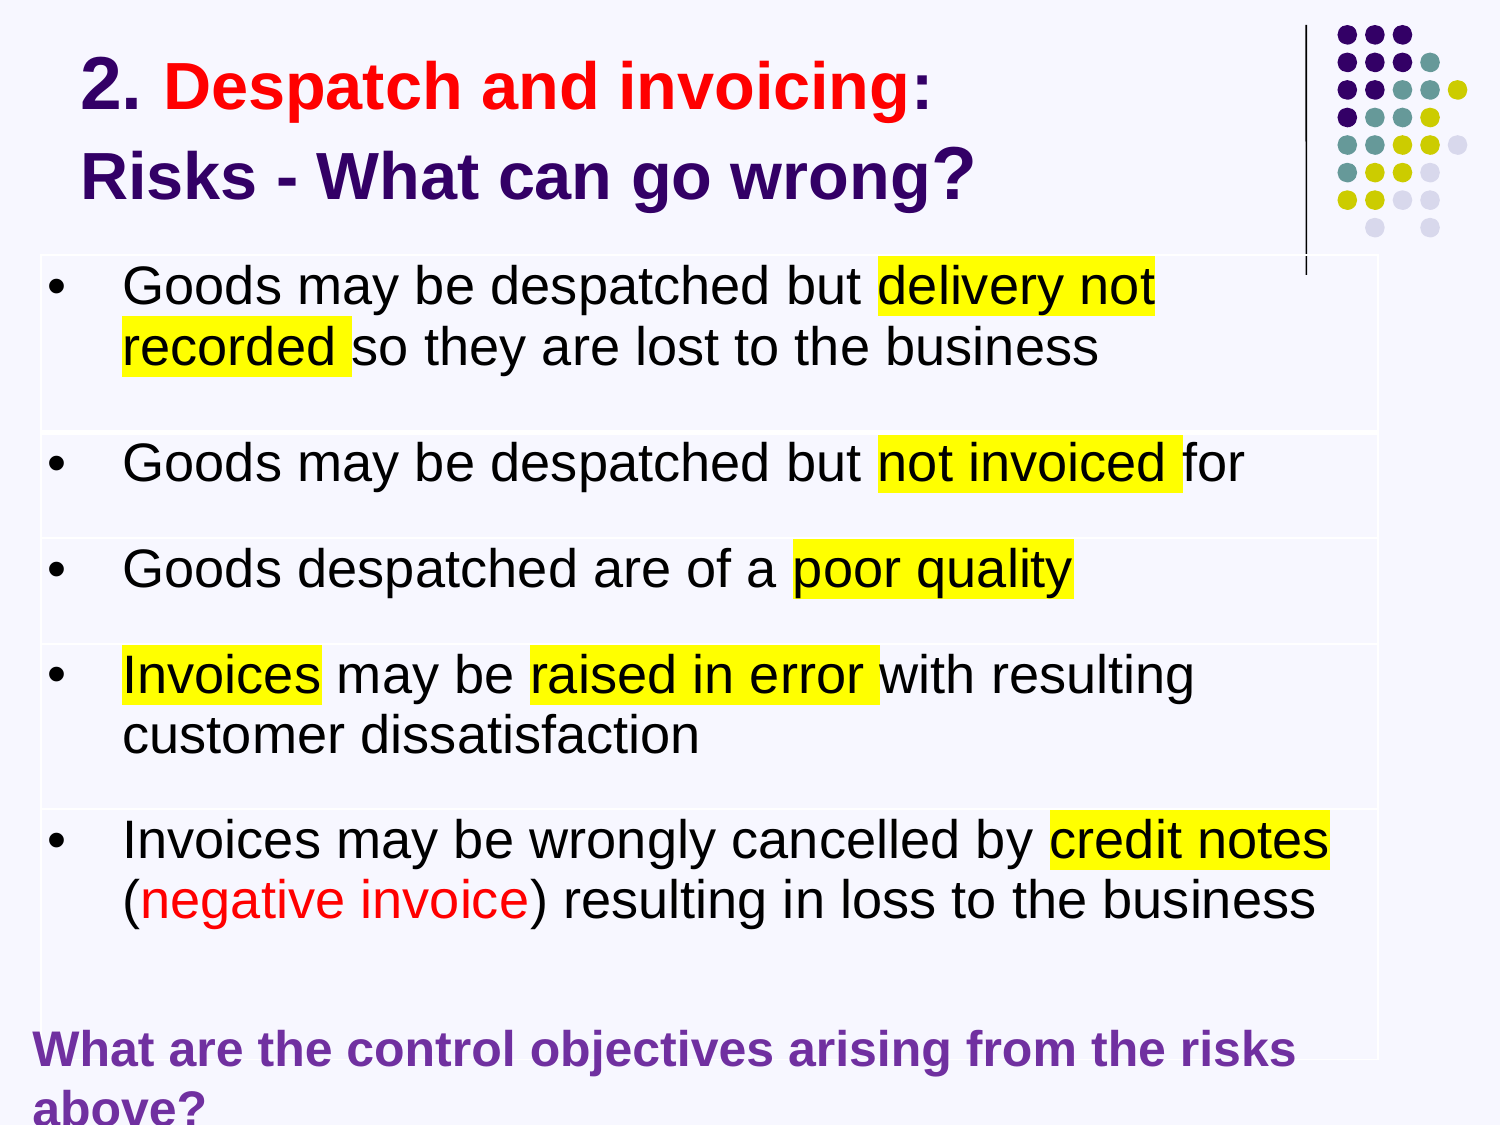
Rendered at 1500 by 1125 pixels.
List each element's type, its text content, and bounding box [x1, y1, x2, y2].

table_cell Invoices may be raised in error with resulting customer dissatisfaction [42, 645, 1377, 808]
table_cell Goods may be despatched but not invoiced for [42, 435, 1377, 537]
table_header Goods may be despatched but delivery not recorded so they are lost to the business [42, 256, 1377, 430]
table_cell Invoices may be wrongly cancelled by credit notes (negative invoice) resulting in loss to the business [42, 810, 1377, 1009]
title 2. Despatch and invoicing: Risks - What can go wrong? [64, 30, 1303, 223]
table_cell Goods despatched are of a poor quality [42, 539, 1377, 643]
text_box What are the control objectives arising from the risks above? [17, 1009, 1500, 1125]
